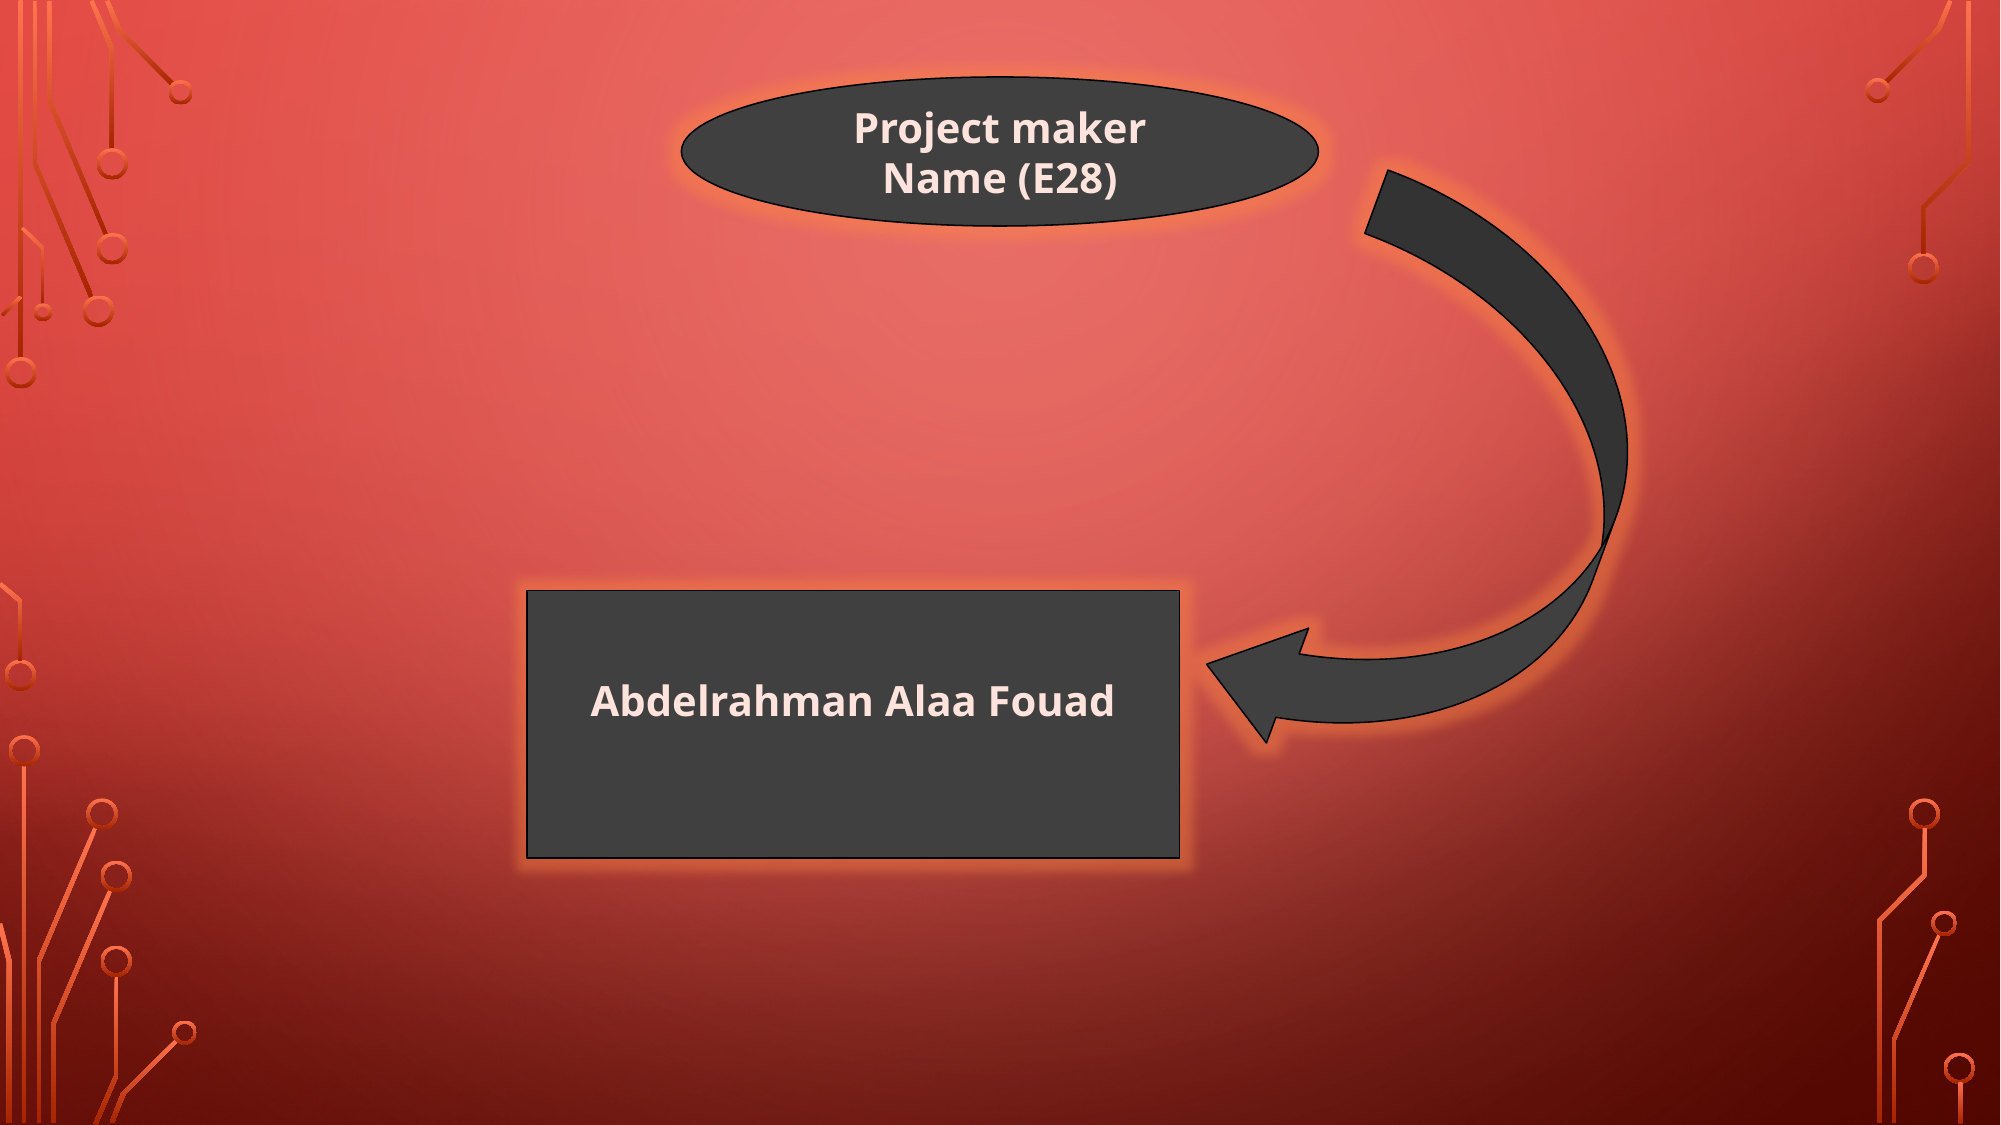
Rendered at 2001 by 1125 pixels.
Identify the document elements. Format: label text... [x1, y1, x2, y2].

text_box Project maker Name (E28) [680, 76, 1320, 227]
text_box [1205, 169, 1629, 744]
text_box Abdelrahman Alaa Fouad [526, 590, 1180, 859]
